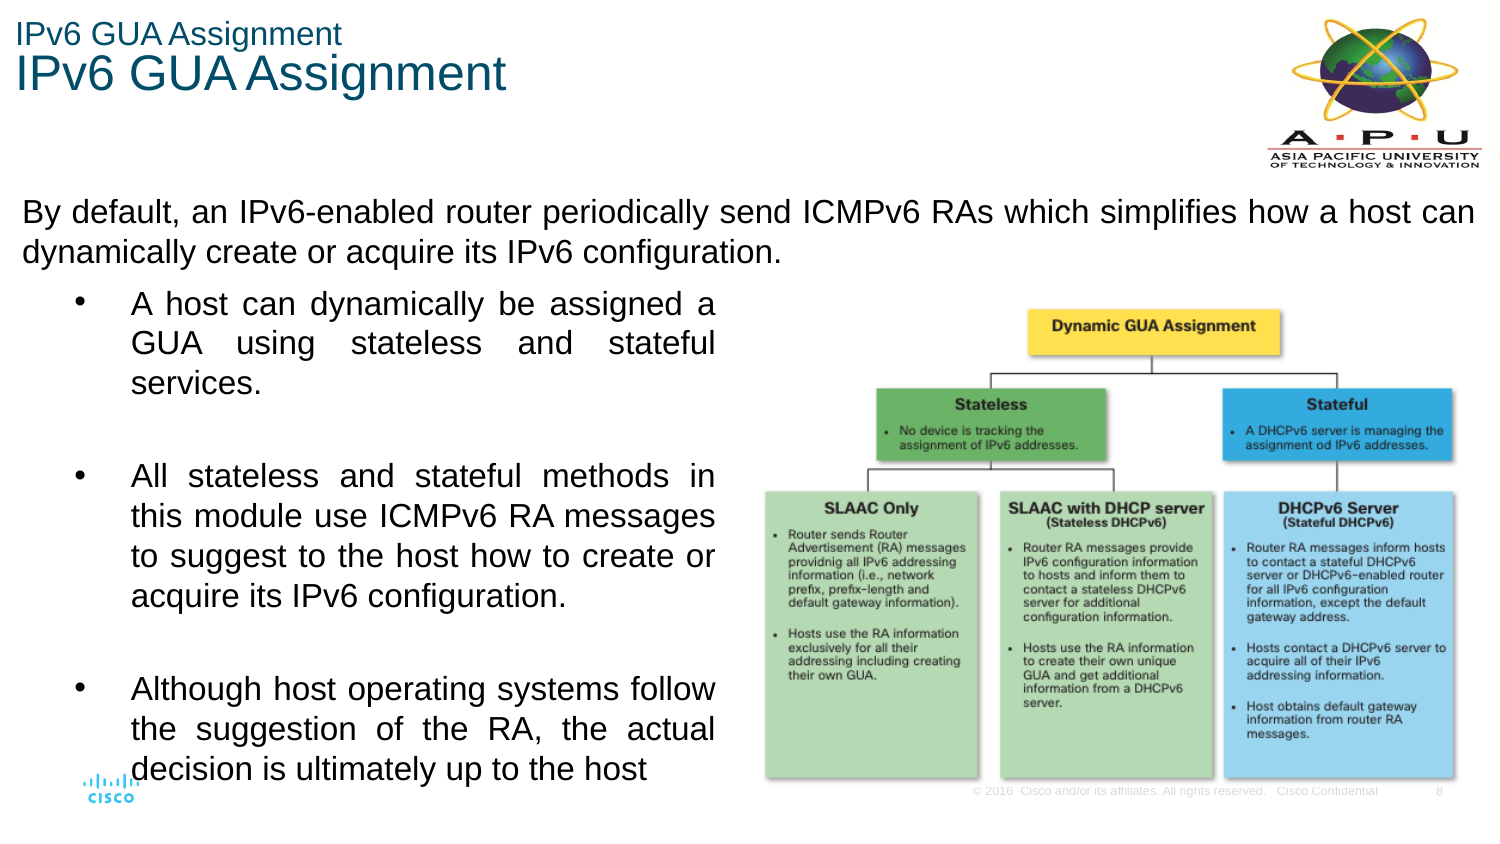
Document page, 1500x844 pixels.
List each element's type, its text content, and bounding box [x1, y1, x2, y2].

title IPv6 GUA Assignment IPv6 GUA Assignment [0, 0, 1369, 121]
list By default, an IPv6-enabled router periodically send ICMPv6 RAs which simplifies how a host can dynamically create or acquire its IPv6 configuration. [7, 182, 1493, 303]
text_box A host can dynamically be assigned a GUA using stateless and stateful services. All stateless and stateful methods in this module use ICMPv6 RA messages to suggest to the host how to create or acquire its IPv6 configuration. Although host operating systems follow the suggestion of the RA, the actual decision is ultimately up to the host [59, 274, 732, 813]
picture [1251, 0, 1500, 187]
picture [760, 299, 1464, 788]
